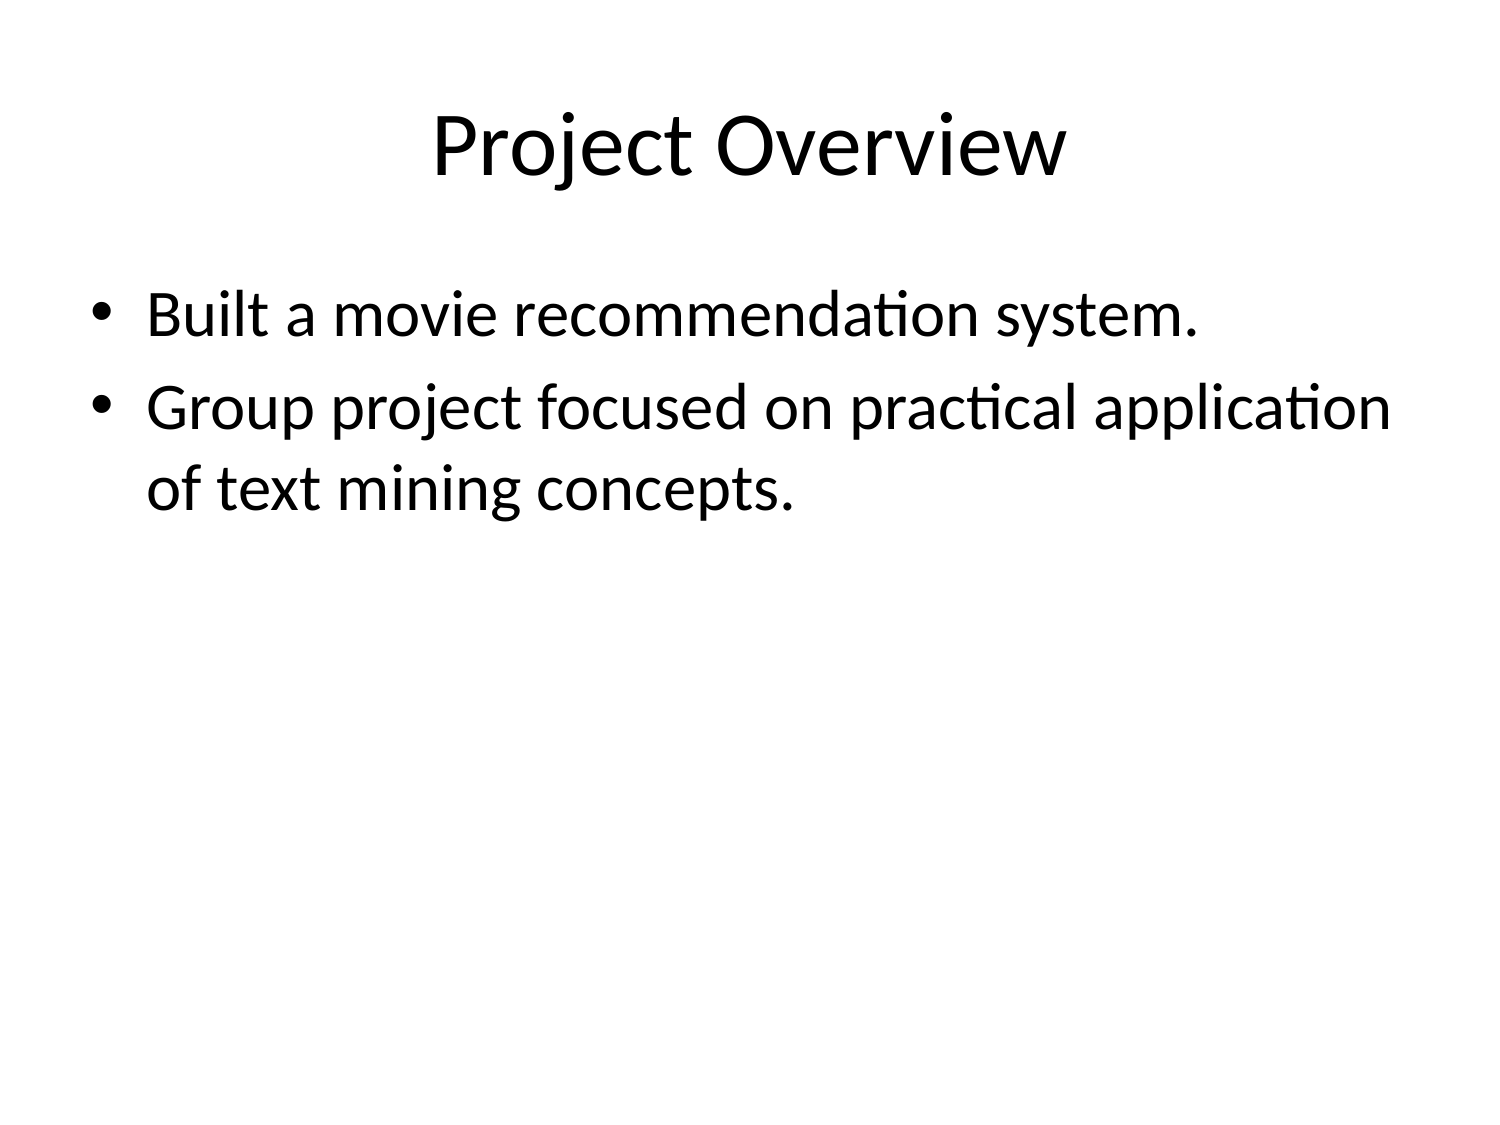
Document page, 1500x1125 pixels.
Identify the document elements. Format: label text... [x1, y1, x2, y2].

title Project Overview [75, 45, 1425, 233]
list Built a movie recommendation system. Group project focused on practical application of text mining concepts. [75, 262, 1425, 1005]
